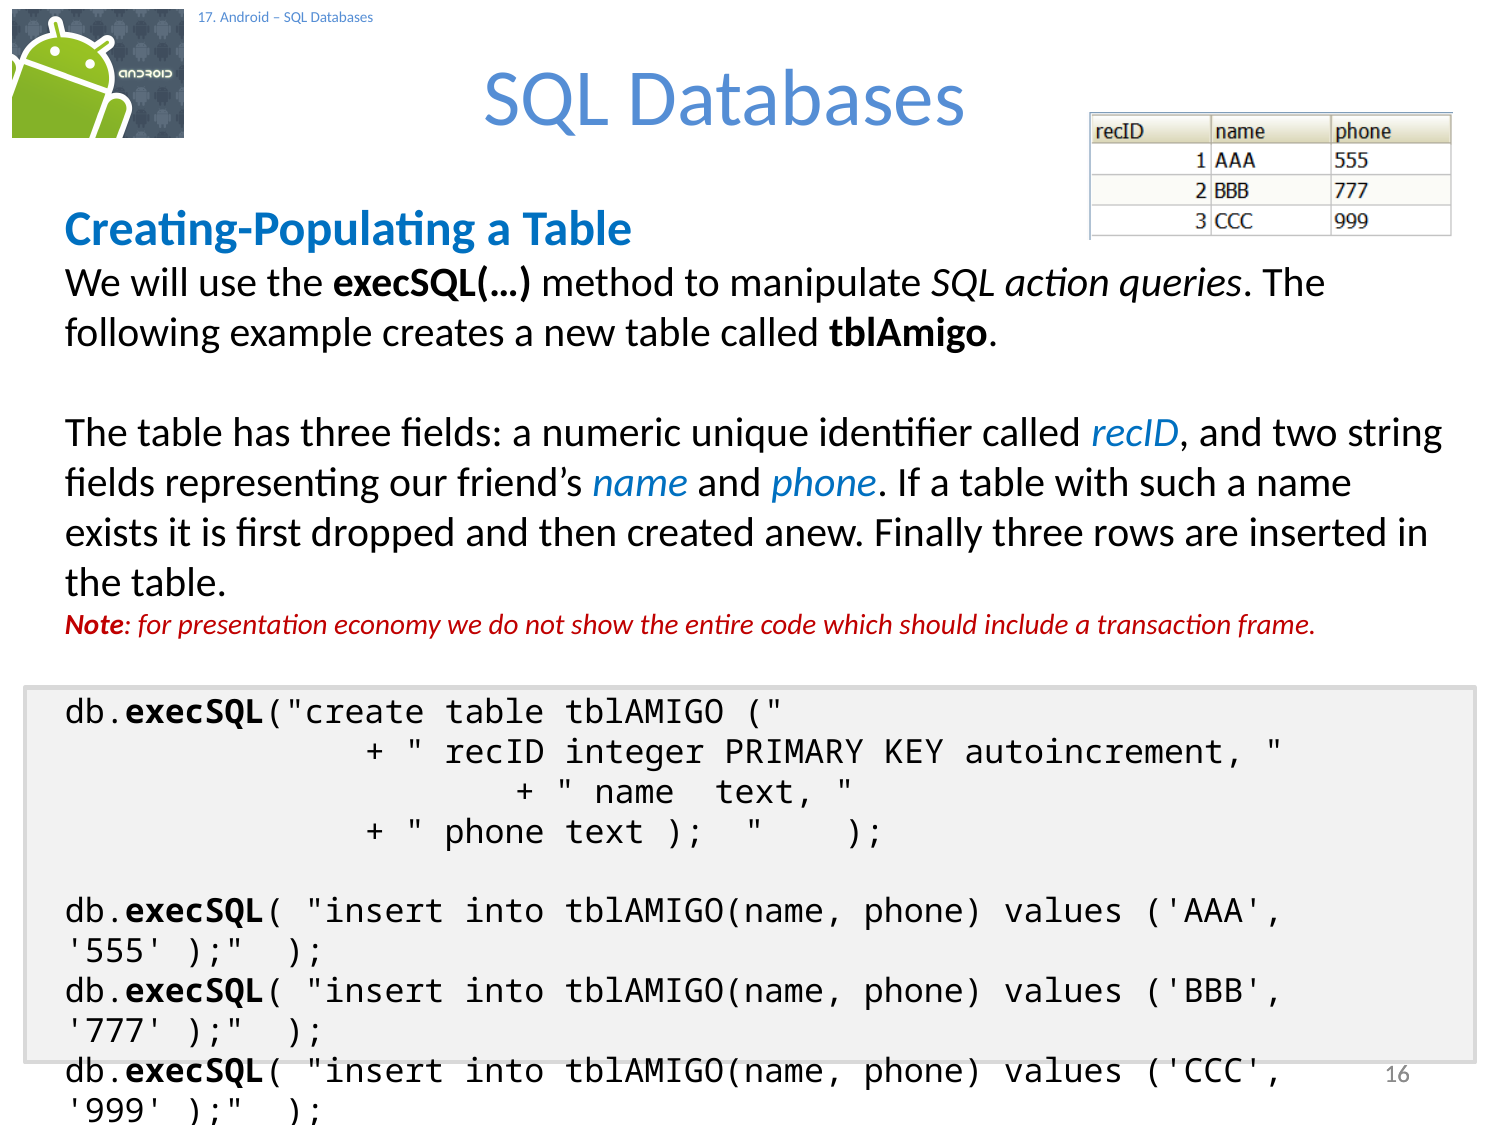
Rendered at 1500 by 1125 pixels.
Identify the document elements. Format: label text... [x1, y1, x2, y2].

text_box Creating-Populating a Table We will use the execSQL(…) method to manipulate SQL action queries. The following example creates a new table called tblAmigo. The table has three fields: a numeric unique identifier called recID, and two string fields representing our friend’s name and phone. If a table with such a name exists it is first dropped and then created anew. Finally three rows are inserted in the table. Note: for presentation economy we do not show the entire code which should include a transaction frame. db.execSQL("create table tblAMIGO (" + " recID integer PRIMARY KEY autoincrement, " + " name text, " + " phone text ); " ); db.execSQL( "insert into tblAMIGO(name, phone) values ('AAA', '555' );" ); db.execSQL( "insert into tblAMIGO(name, phone) values ('BBB', '777' );" ); db.execSQL( "insert into tblAMIGO(name, phone) values ('CCC', '999' );" ); [49, 187, 1463, 963]
text_box [23, 685, 1477, 1064]
text_box 16 [1074, 1042, 1425, 1103]
text_box 17. Android – SQL Databases SQL Databases [49, 7, 1400, 150]
picture [12, 9, 184, 138]
picture [1087, 112, 1453, 240]
